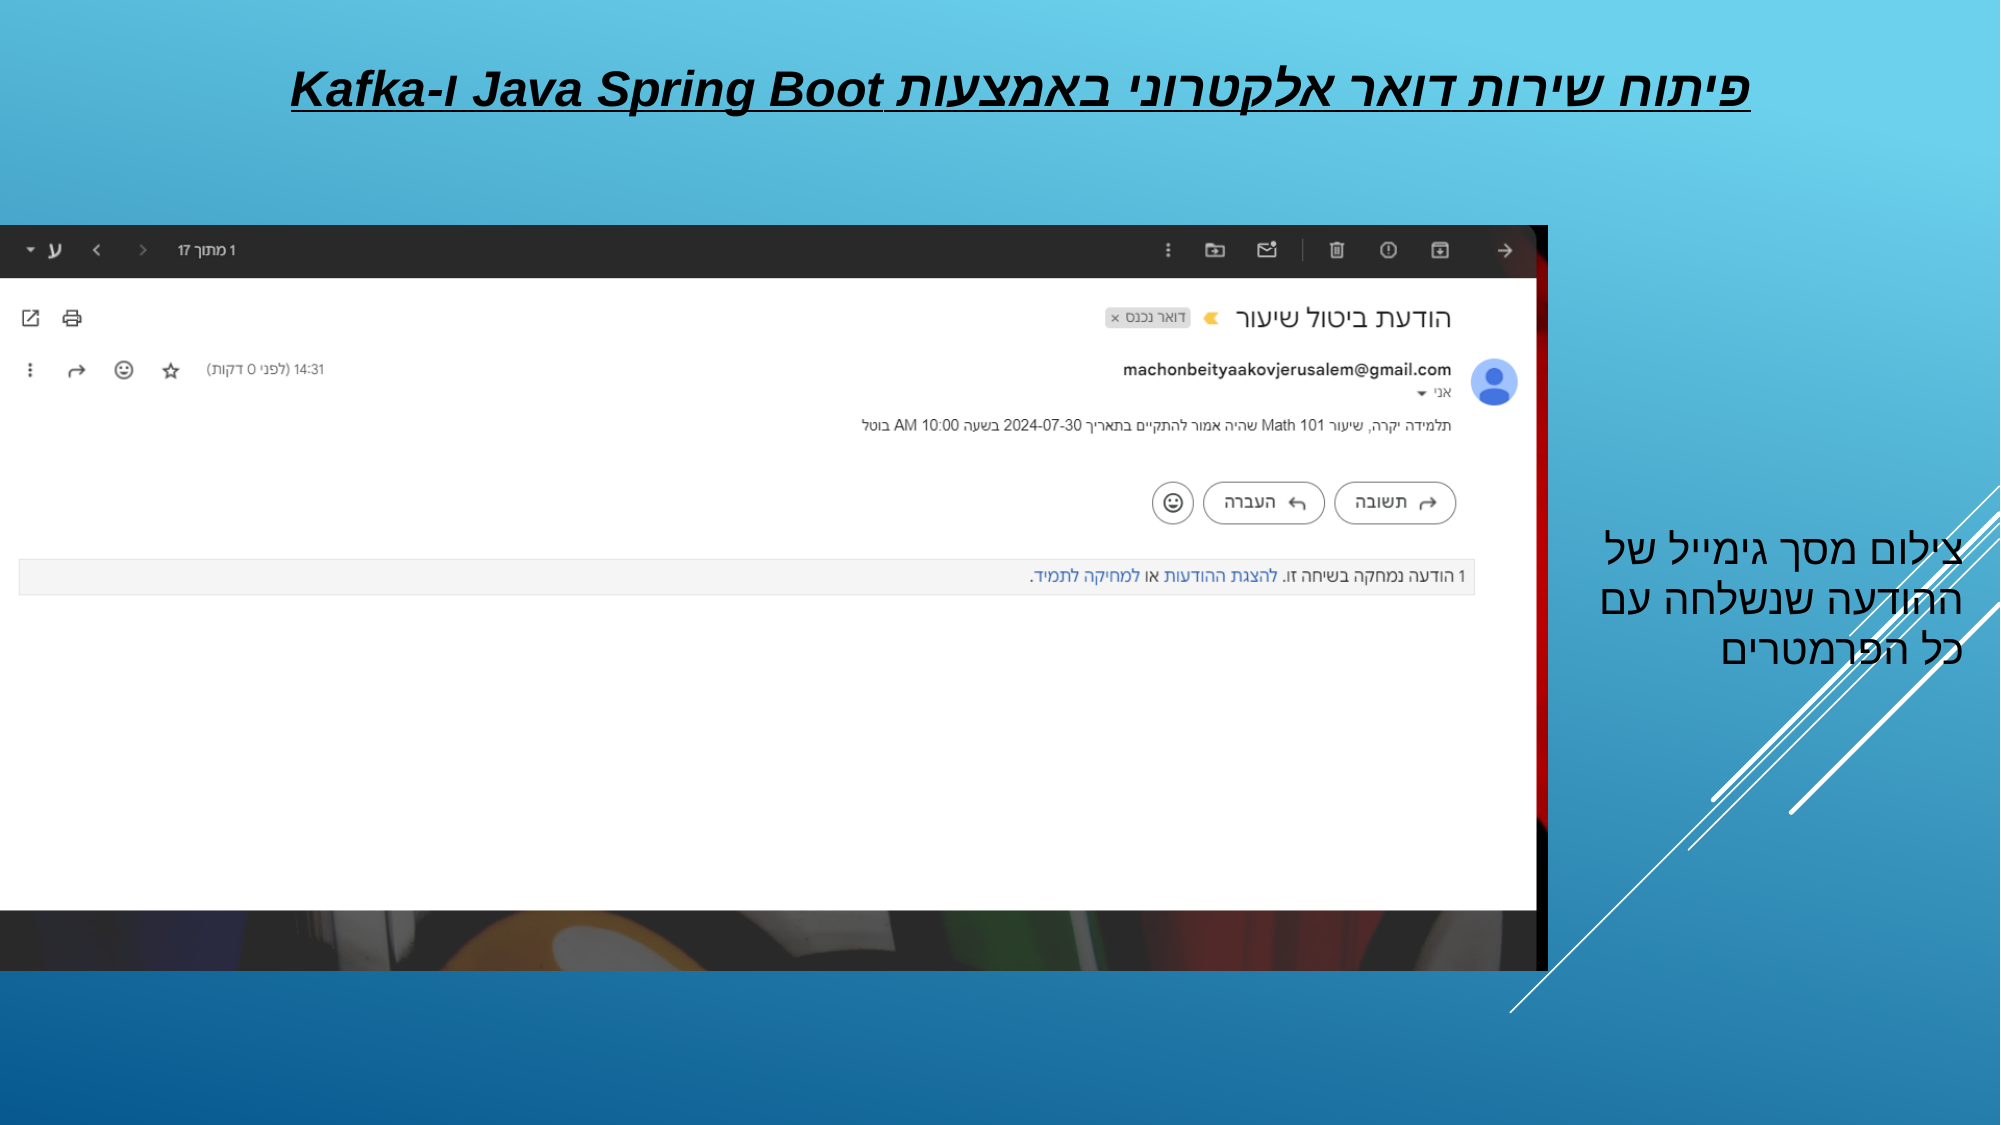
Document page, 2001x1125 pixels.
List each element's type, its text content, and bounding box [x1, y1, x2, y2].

text_box פיתוח שירות דואר אלקטרוני באמצעות Java Spring Boot ו-Kafka [275, 19, 1766, 177]
picture [0, 225, 1549, 971]
text_box צילום מסך גימייל של ההודעה שנשלחה עם כל הפרמטרים [1559, 515, 1980, 681]
